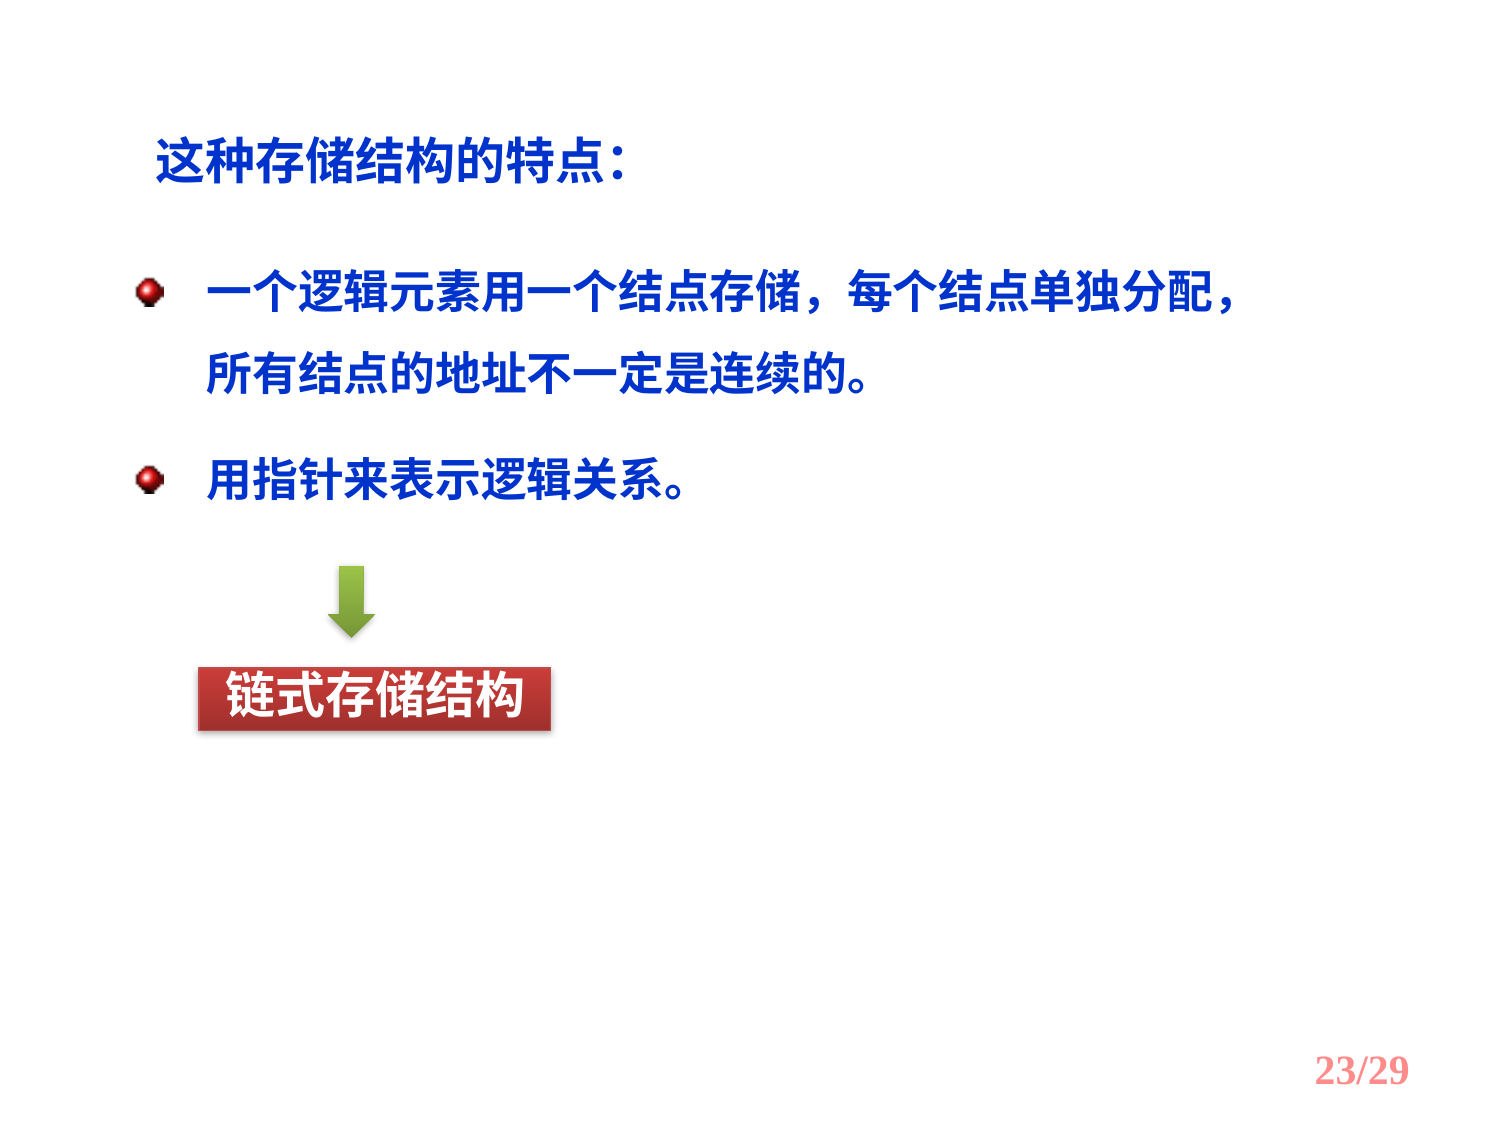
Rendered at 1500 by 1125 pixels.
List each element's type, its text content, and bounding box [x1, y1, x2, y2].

picture [131, 273, 164, 307]
text_box 这种存储结构的特点： [140, 128, 774, 190]
picture [131, 461, 164, 494]
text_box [198, 565, 551, 732]
slide_number 23/29 [1074, 1042, 1425, 1103]
text_box 一个逻辑元素用一个结点存储，每个结点单独分配，所有结点的地址不一定是连续的。 用指针来表示逻辑关系。 [117, 222, 1278, 506]
